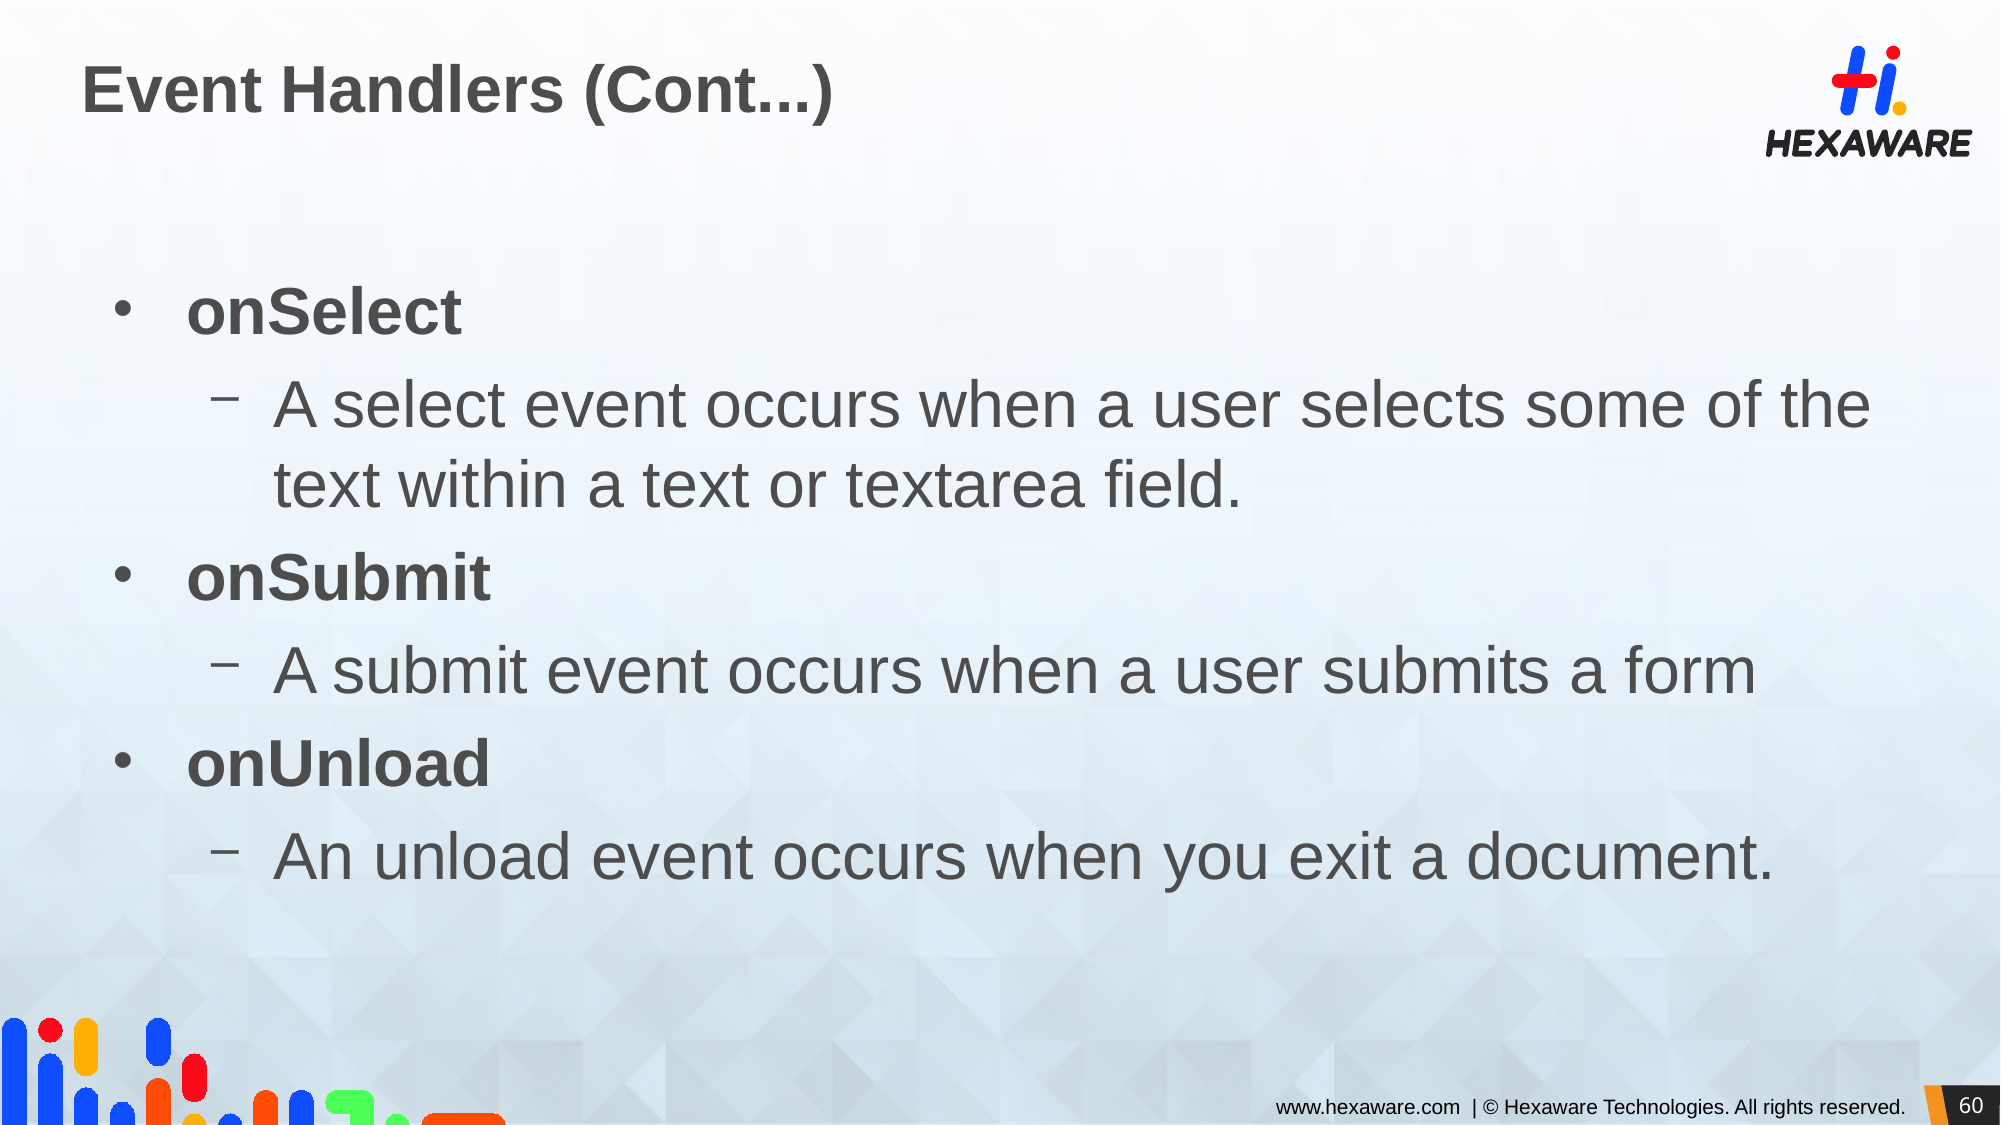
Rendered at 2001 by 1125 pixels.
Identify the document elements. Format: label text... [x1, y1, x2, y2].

list onSelect A select event occurs when a user selects some of the text within a text or textarea field. onSubmit A submit event occurs when a user submits a form onUnload An unload event occurs when you exit a document. [99, 262, 1900, 1004]
picture [0, 0, 2001, 1125]
title Event Handlers (Cont...) [70, 35, 1521, 136]
